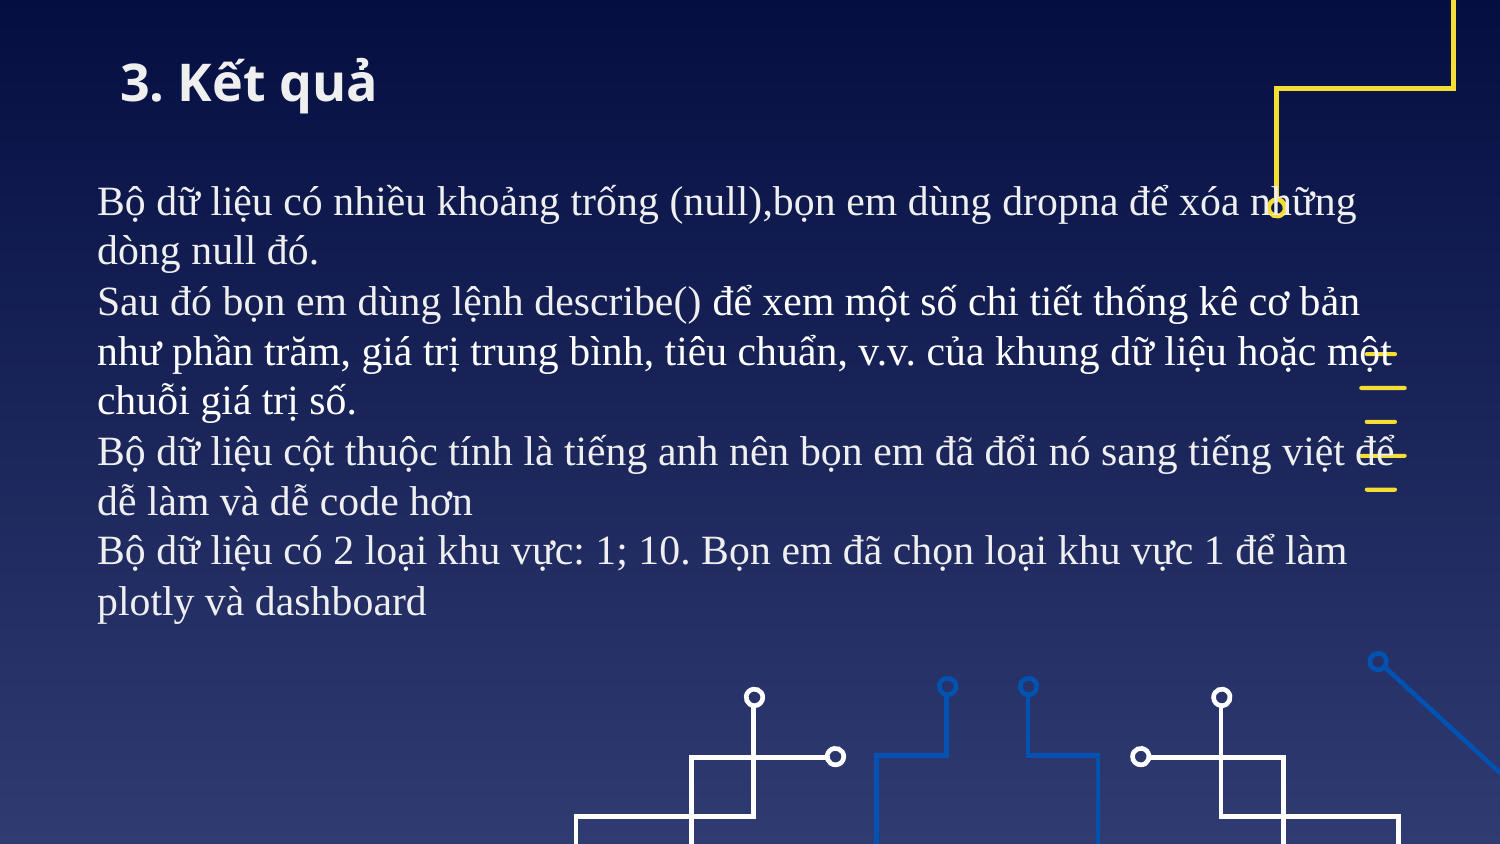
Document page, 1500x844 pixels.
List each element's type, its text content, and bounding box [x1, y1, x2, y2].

title Bộ dữ liệu có nhiều khoảng trống (null),bọn em dùng dropna để xóa những dòng null đó. Sau đó bọn em dùng lệnh describe() để xem một số chi tiết thống kê cơ bản như phần trăm, giá trị trung bình, tiêu chuẩn, v.v. của khung dữ liệu hoặc một chuỗi giá trị số. Bộ dữ liệu cột thuộc tính là tiếng anh nên bọn em đã đổi nó sang tiếng việt để dễ làm và dễ code hơn Bộ dữ liệu có 2 loại khu vực: 1; 10. Bọn em đã chọn loại khu vực 1 để làm plotly và dashboard [82, 127, 1418, 770]
subtitle 3. Kết quả [82, 33, 907, 128]
